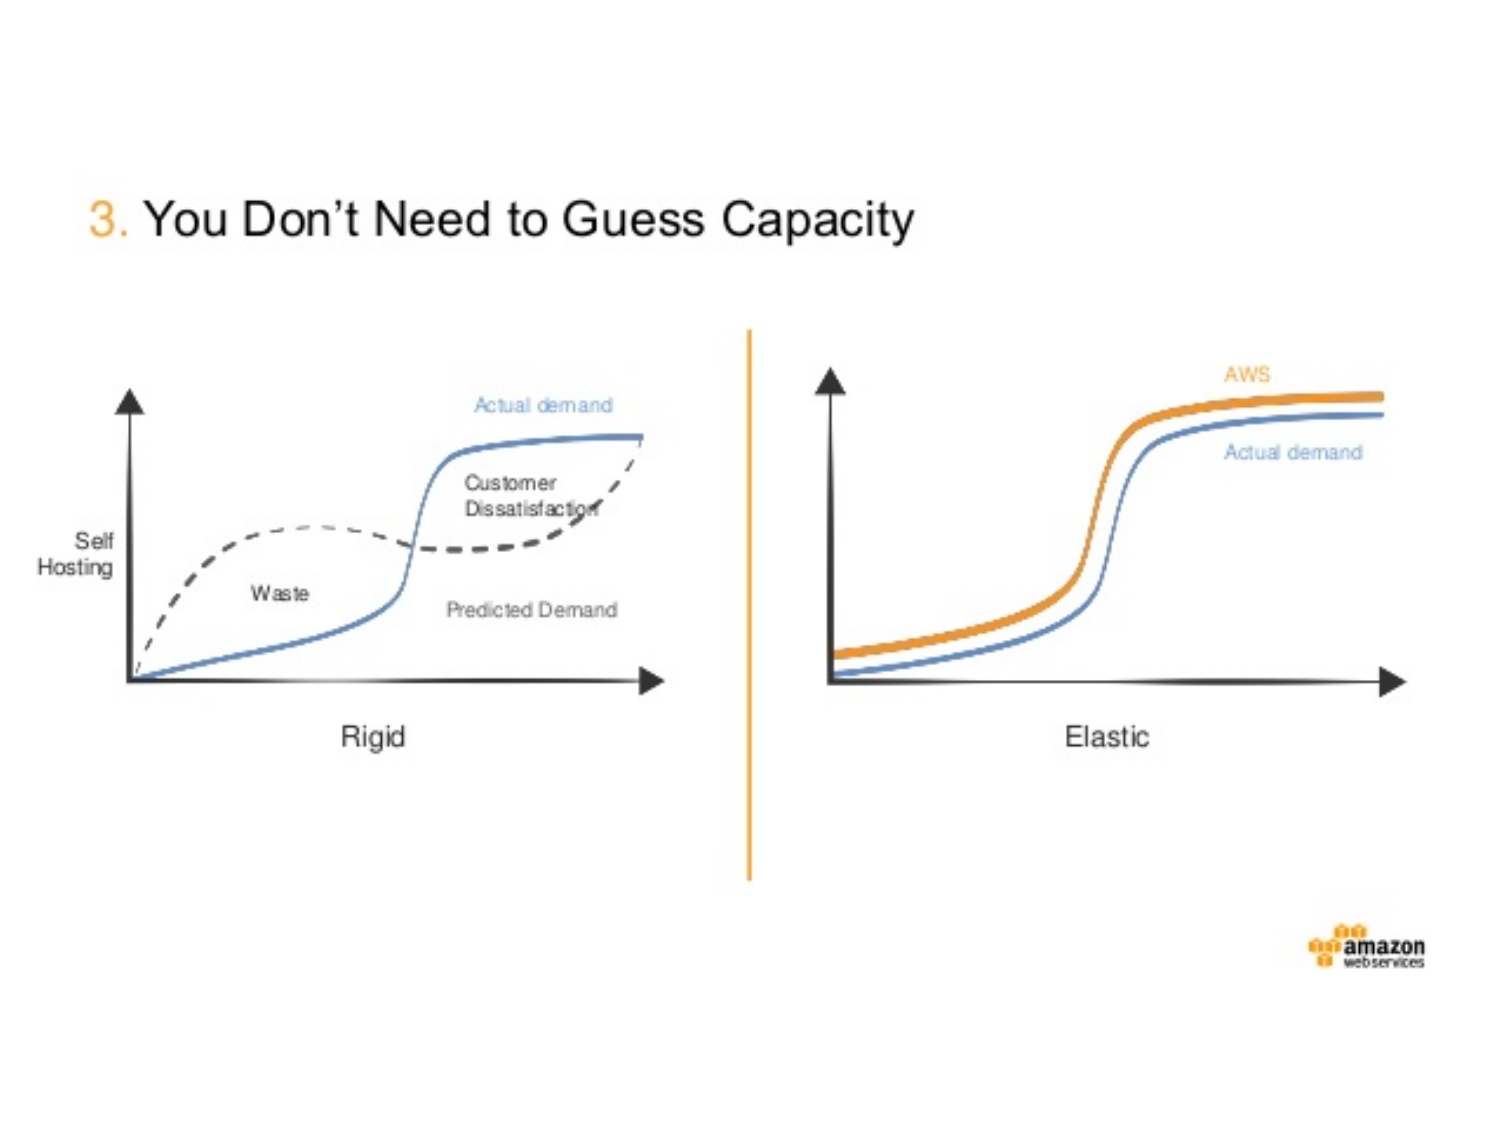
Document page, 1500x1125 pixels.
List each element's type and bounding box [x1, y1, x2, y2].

picture [0, 140, 1500, 985]
